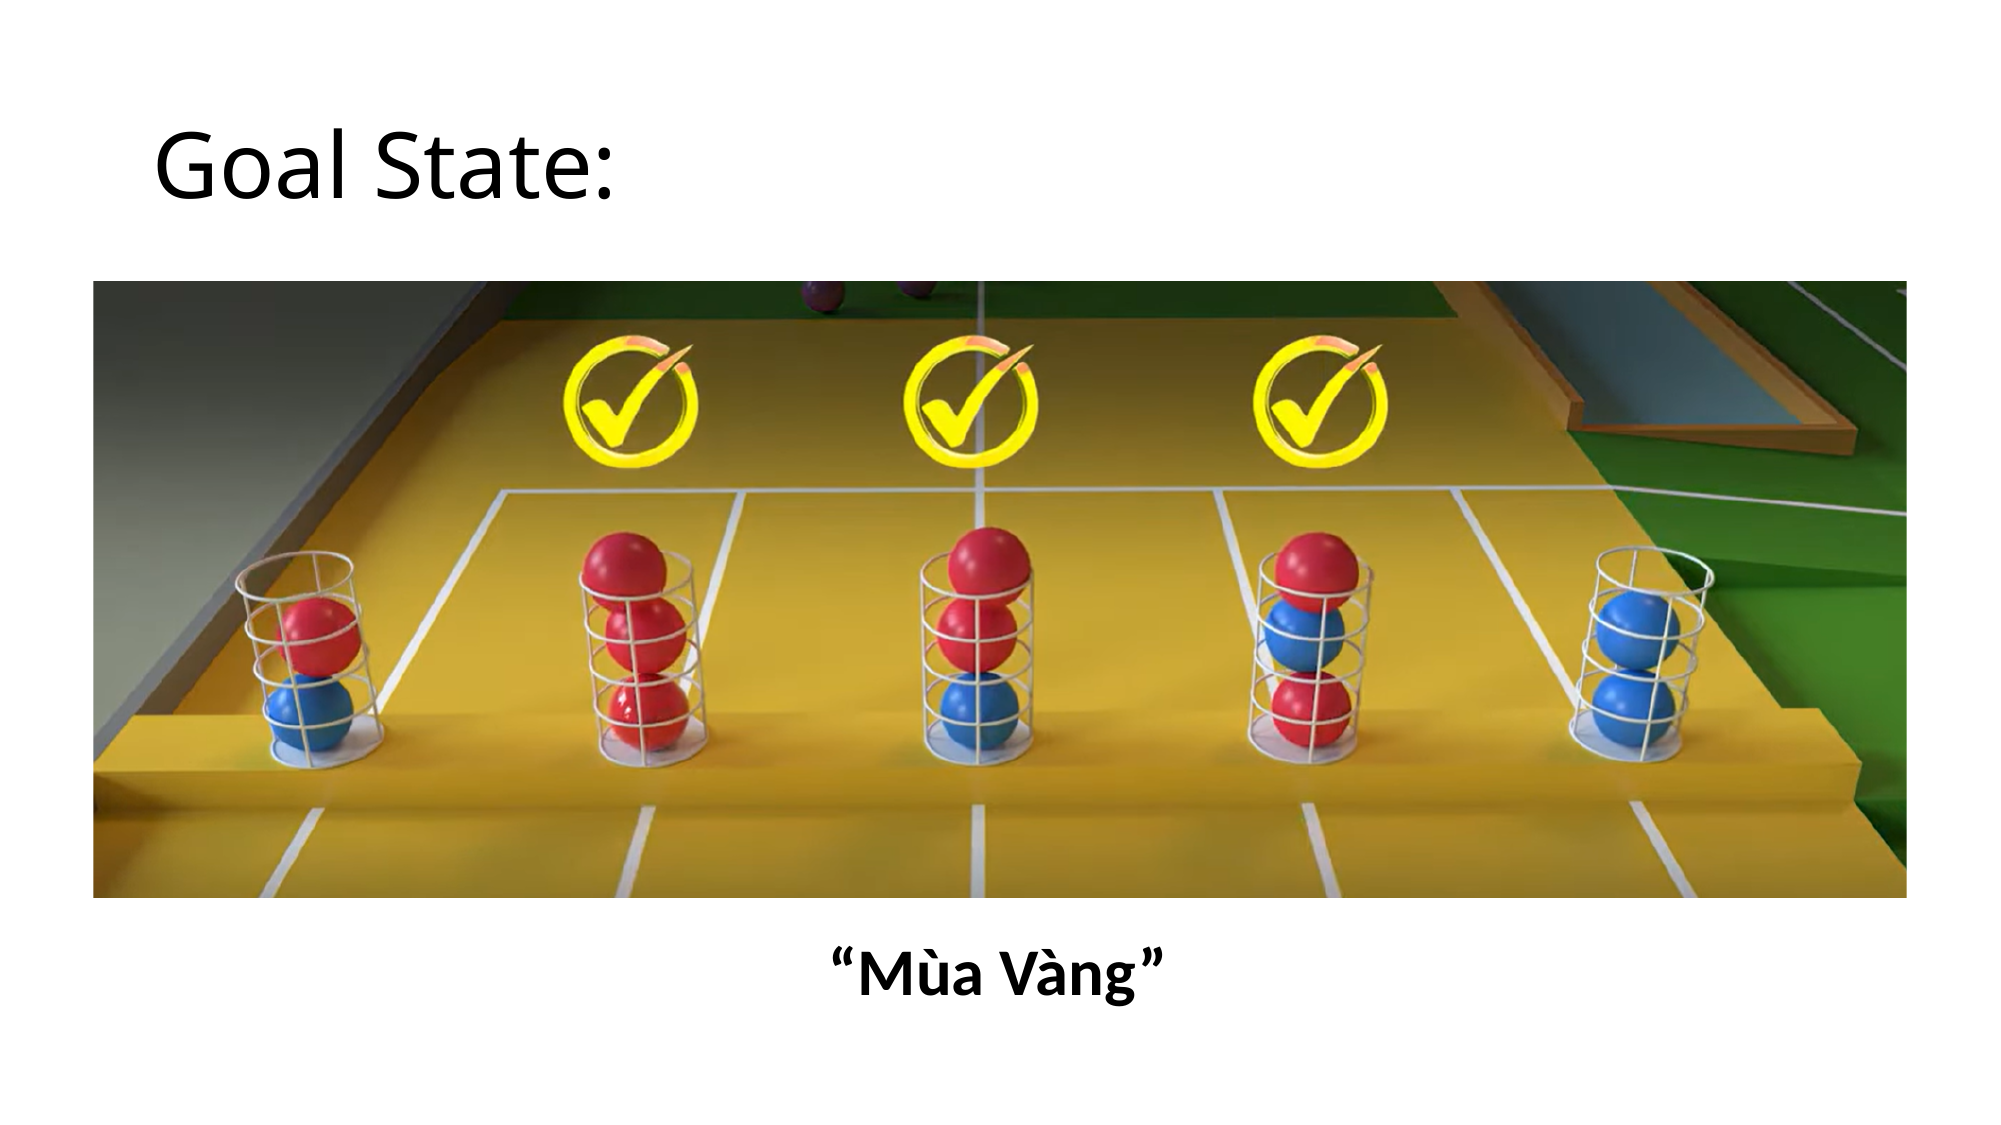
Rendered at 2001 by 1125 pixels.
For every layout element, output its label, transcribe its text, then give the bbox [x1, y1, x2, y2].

text_box “Mùa Vàng” [814, 921, 1186, 1017]
picture [93, 281, 1907, 898]
title Goal State: [137, 59, 1863, 278]
